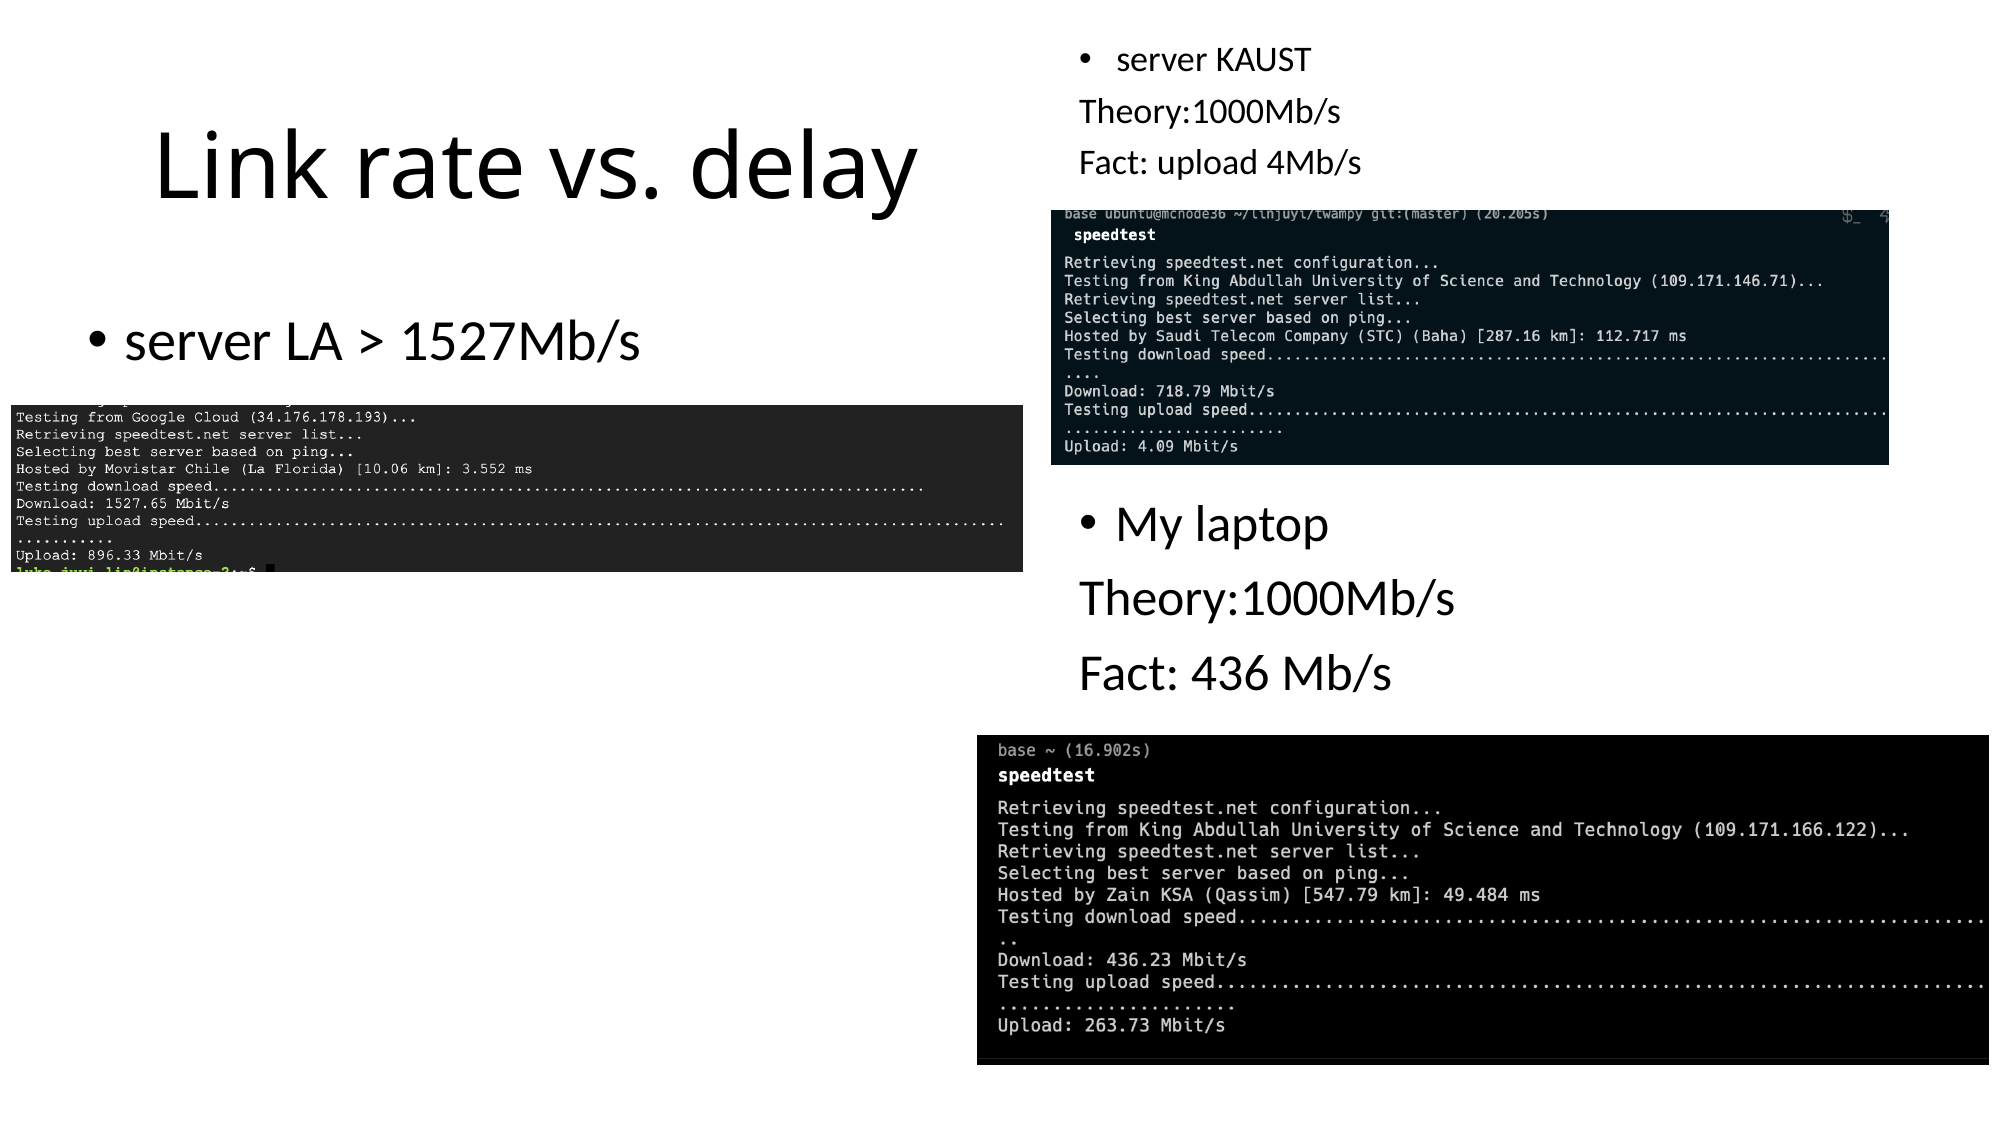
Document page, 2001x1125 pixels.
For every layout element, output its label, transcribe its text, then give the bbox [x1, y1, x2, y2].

text_box My laptop Theory:1000Mb/s Fact: 436 Mb/s [1064, 489, 1741, 710]
list server LA > 1527Mb/s [72, 302, 821, 405]
picture [11, 405, 1023, 572]
text_box server KAUST Theory:1000Mb/s Fact: upload 4Mb/s [1064, 32, 1876, 191]
picture [1051, 210, 1889, 465]
picture [977, 735, 1989, 1066]
title Link rate vs. delay [137, 59, 978, 278]
